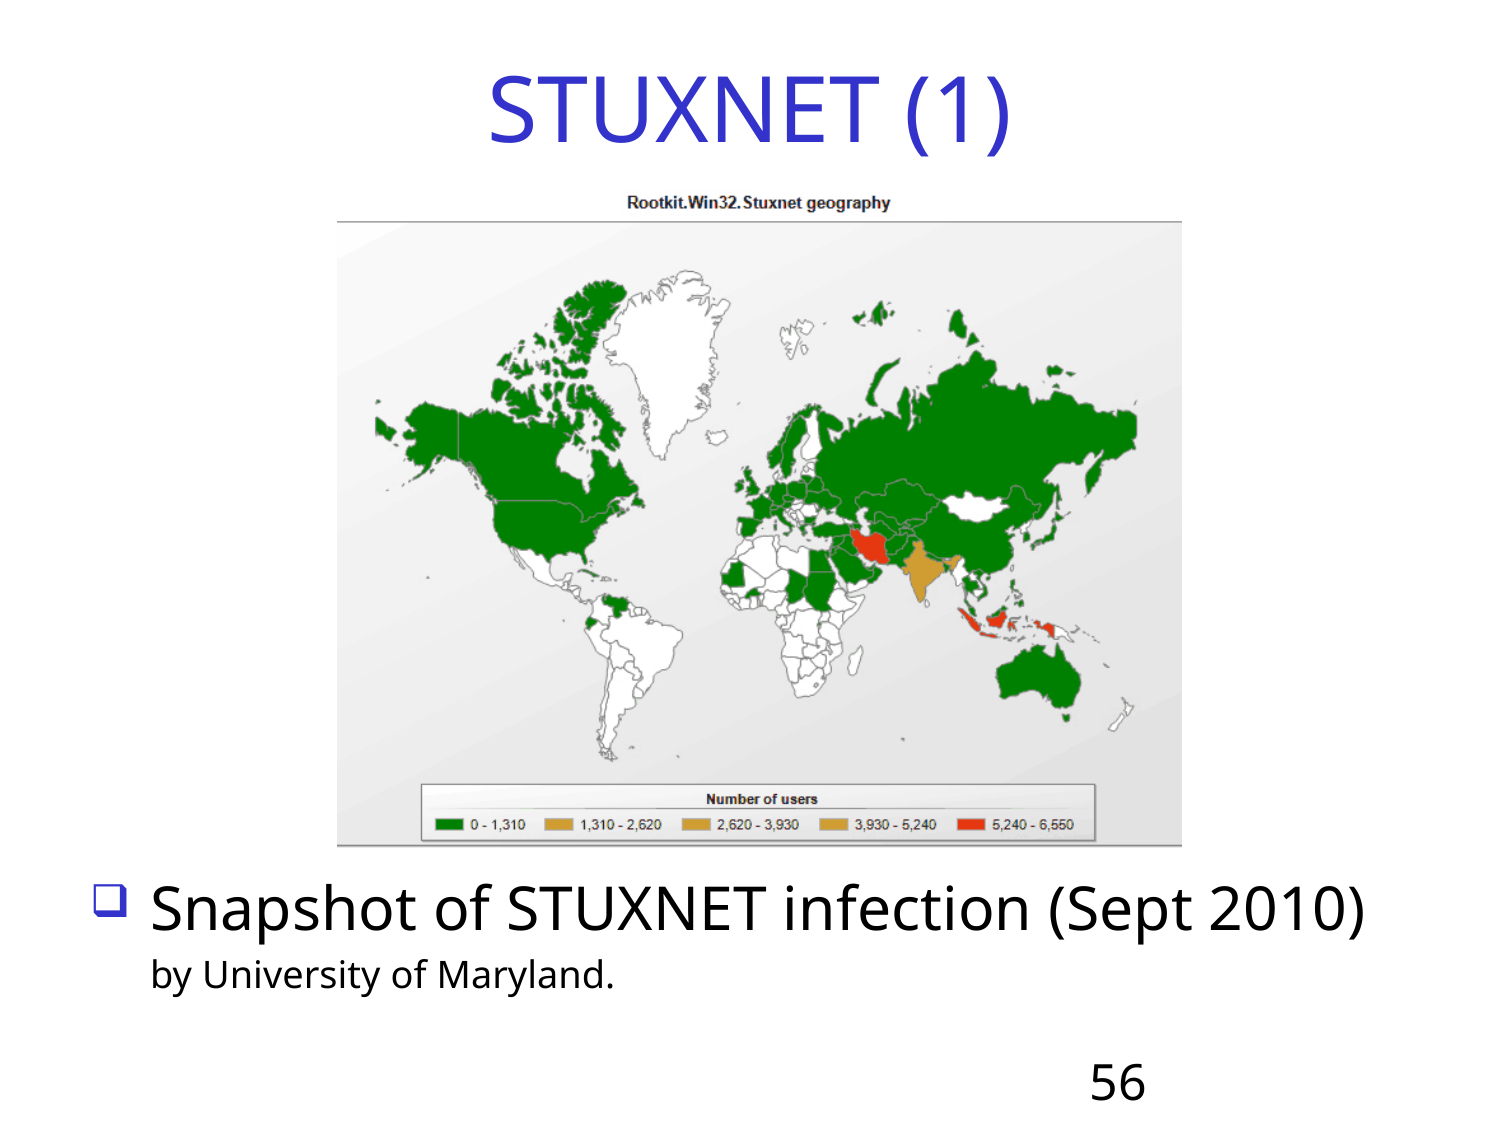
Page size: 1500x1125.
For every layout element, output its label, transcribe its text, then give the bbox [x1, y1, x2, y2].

picture [337, 187, 1182, 851]
slide_number 56 [1074, 1042, 1425, 1103]
title STUXNET (1) [112, 12, 1388, 200]
list Snapshot of STUXNET infection (Sept 2010) by University of Maryland. [75, 862, 1425, 1005]
